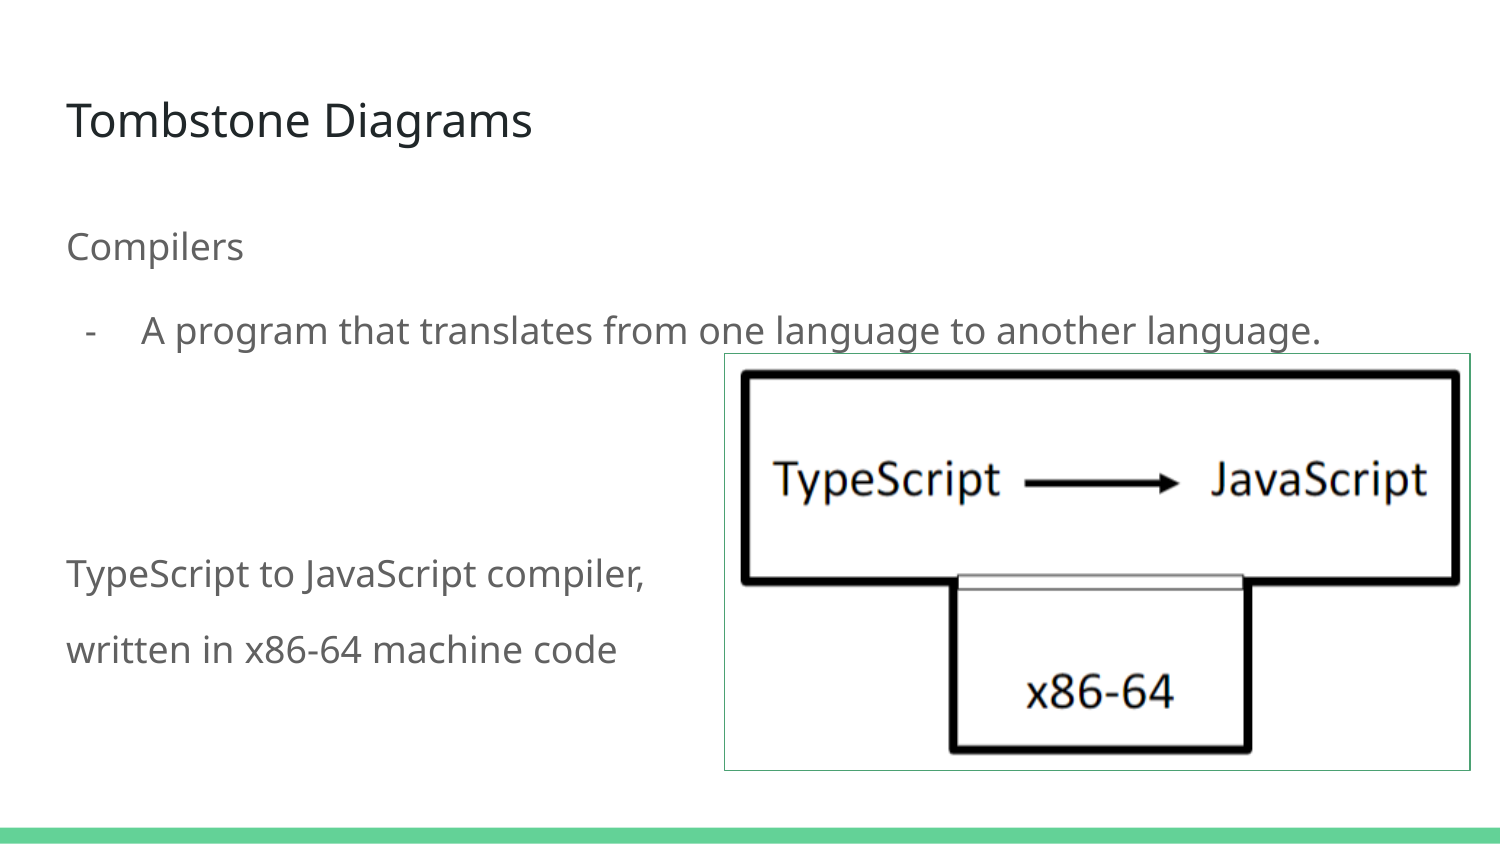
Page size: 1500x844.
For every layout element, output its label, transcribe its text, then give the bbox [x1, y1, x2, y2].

title Tombstone Diagrams [51, 72, 1449, 167]
picture [724, 354, 1470, 771]
list Compilers A program that translates from one language to another language. TypeScript to JavaScript compiler, written in x86-64 machine code [51, 197, 1449, 815]
